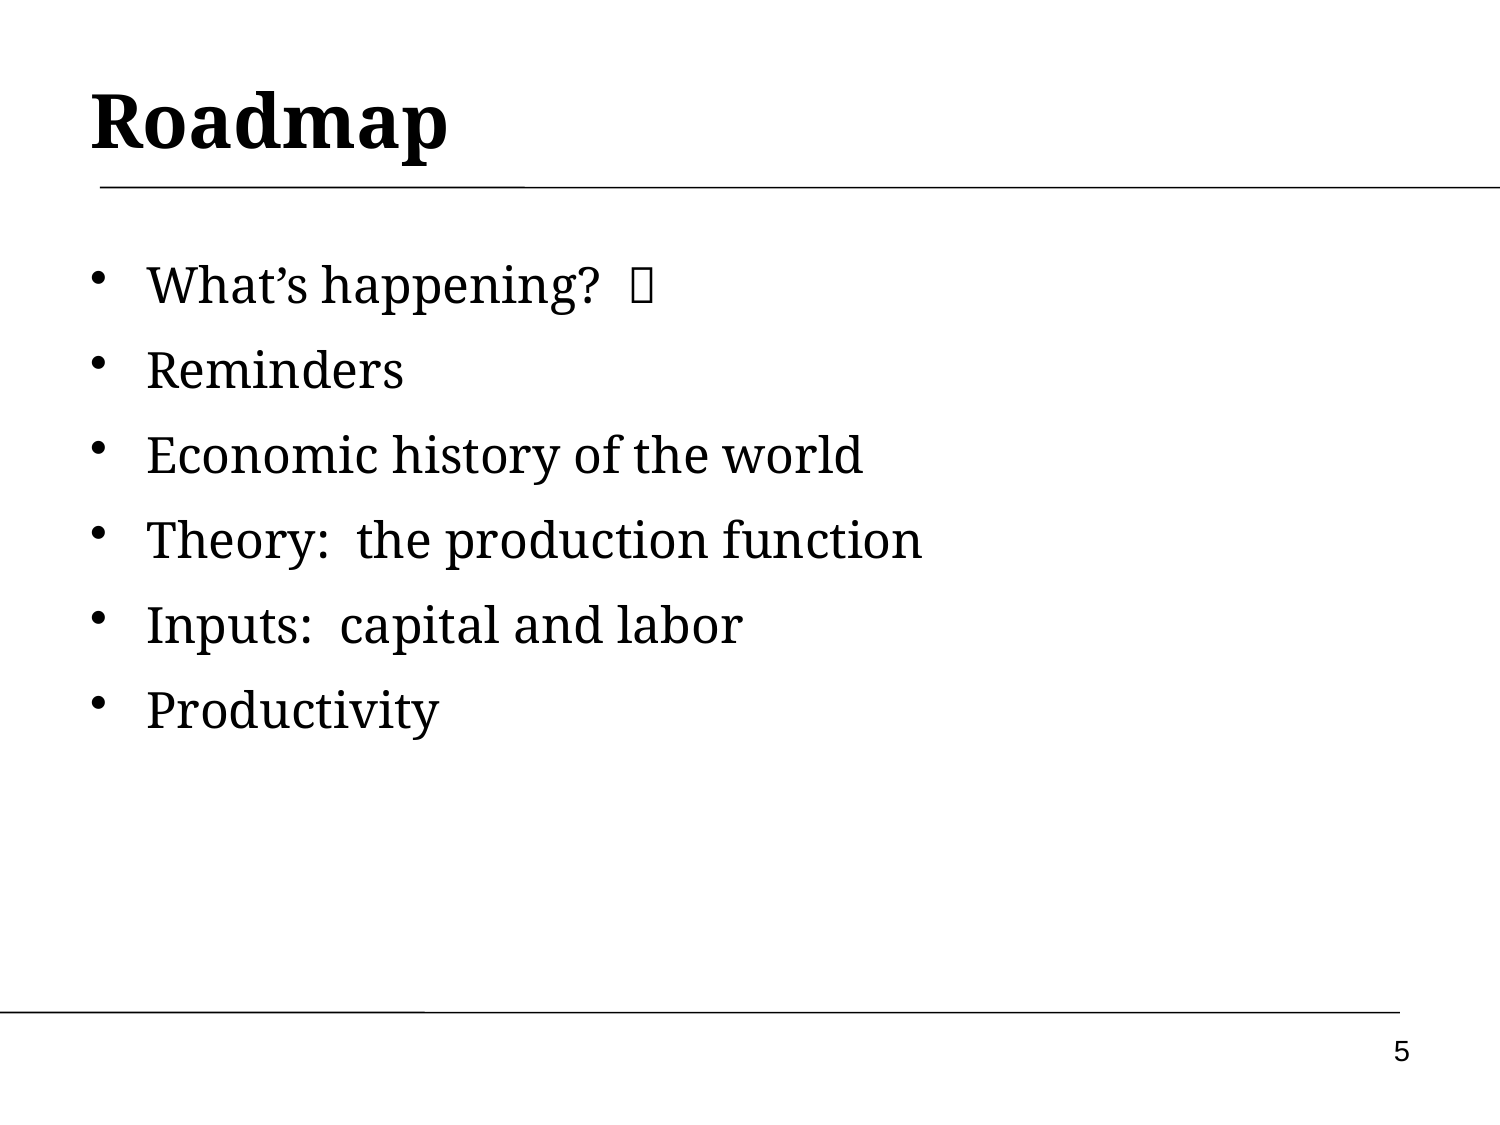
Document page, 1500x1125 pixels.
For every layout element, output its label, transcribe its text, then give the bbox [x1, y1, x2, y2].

title Roadmap [74, 49, 1426, 188]
slide_number 5 [1074, 1024, 1426, 1103]
list What’s happening?  Reminders Economic history of the world Theory: the production function Inputs: capital and labor Productivity [74, 245, 1426, 922]
